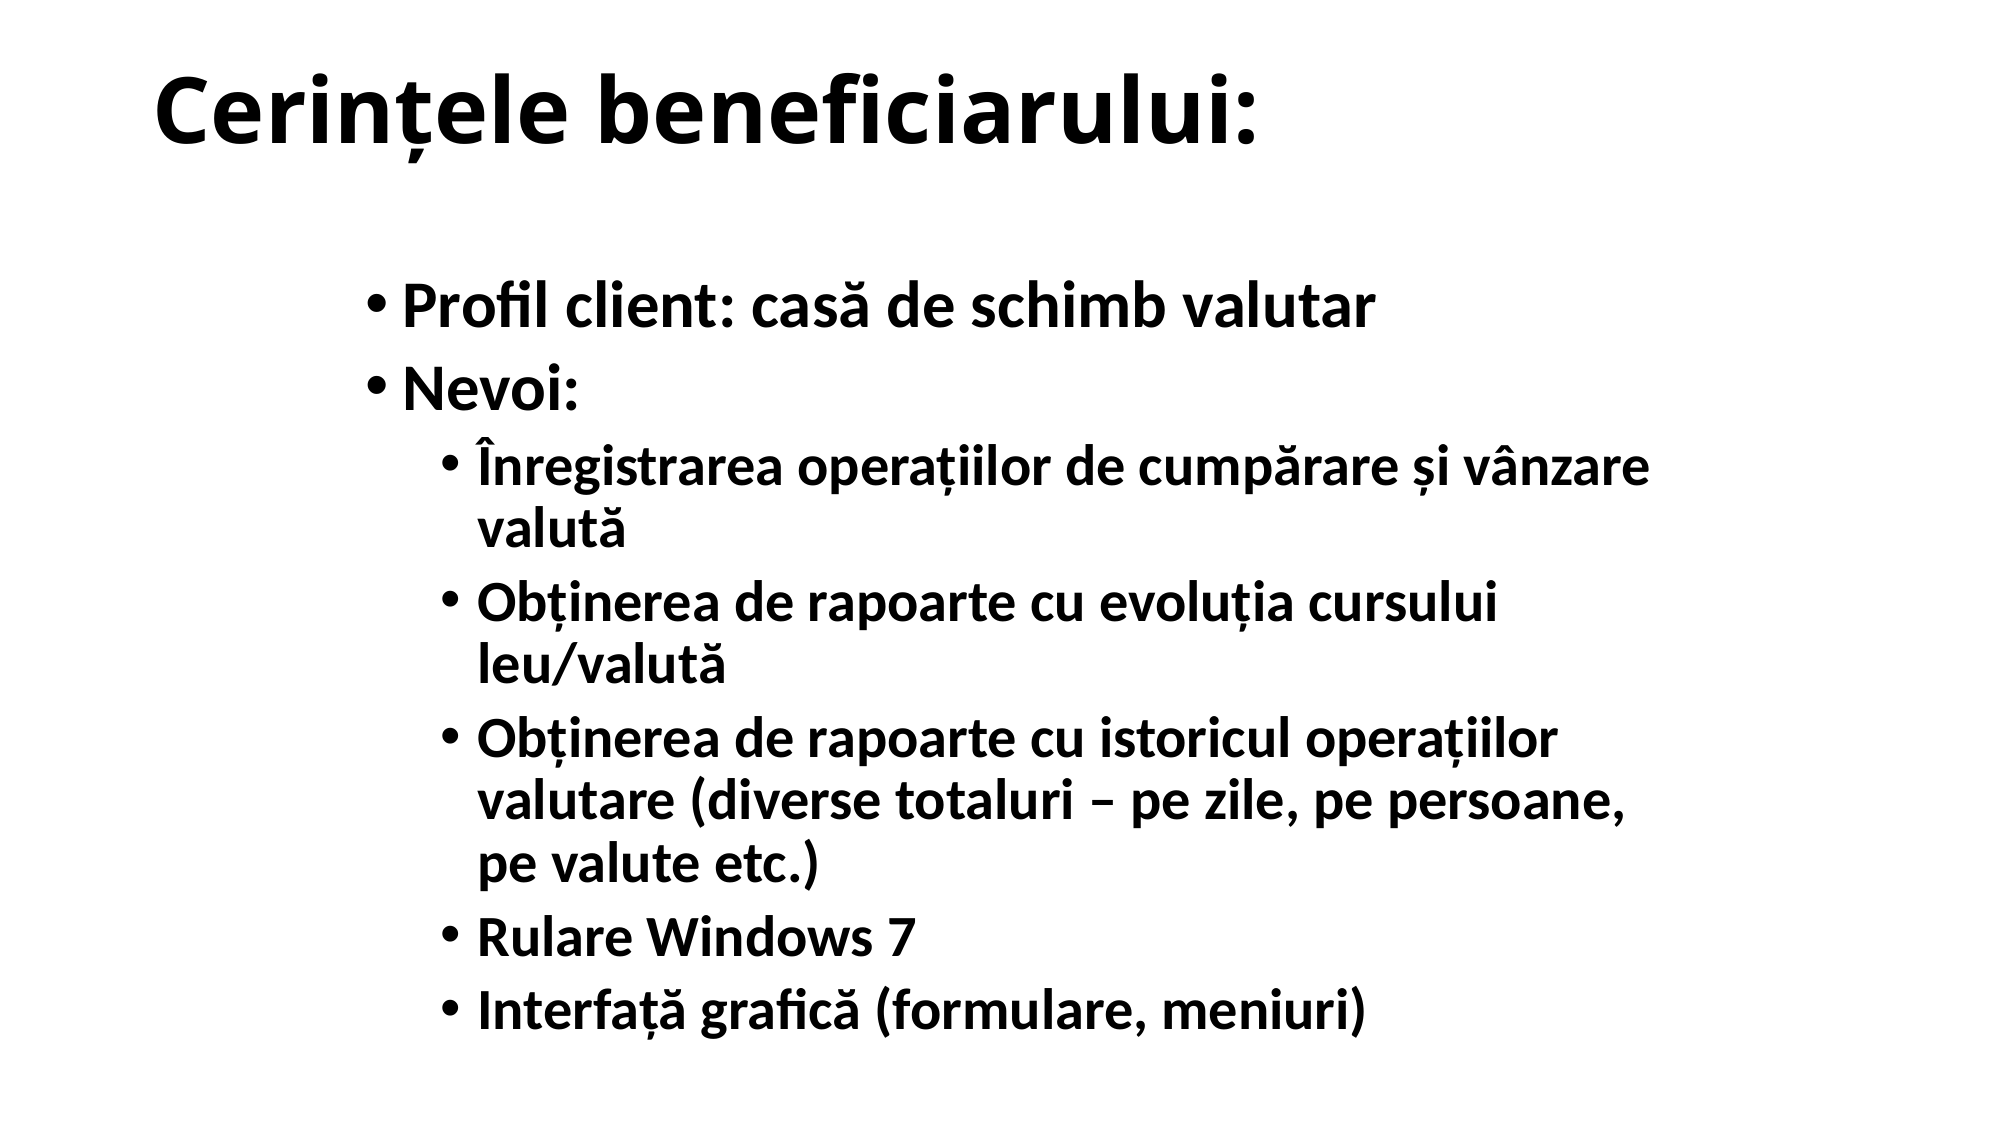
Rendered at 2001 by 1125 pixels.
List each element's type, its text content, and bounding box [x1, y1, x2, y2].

title Cerinţele beneficiarului: [137, 59, 1863, 278]
list Profil client: casă de schimb valutar Nevoi: Înregistrarea operaţiilor de cumpărare şi vânzare valută Obţinerea de rapoarte cu evoluţia cursului leu/valută Obţinerea de rapoarte cu istoricul operaţiilor valutare (diverse totaluri – pe zile, pe persoane, pe valute etc.) Rulare Windows 7 Interfaţă grafică (formulare, meniuri) [275, 262, 1700, 1100]
